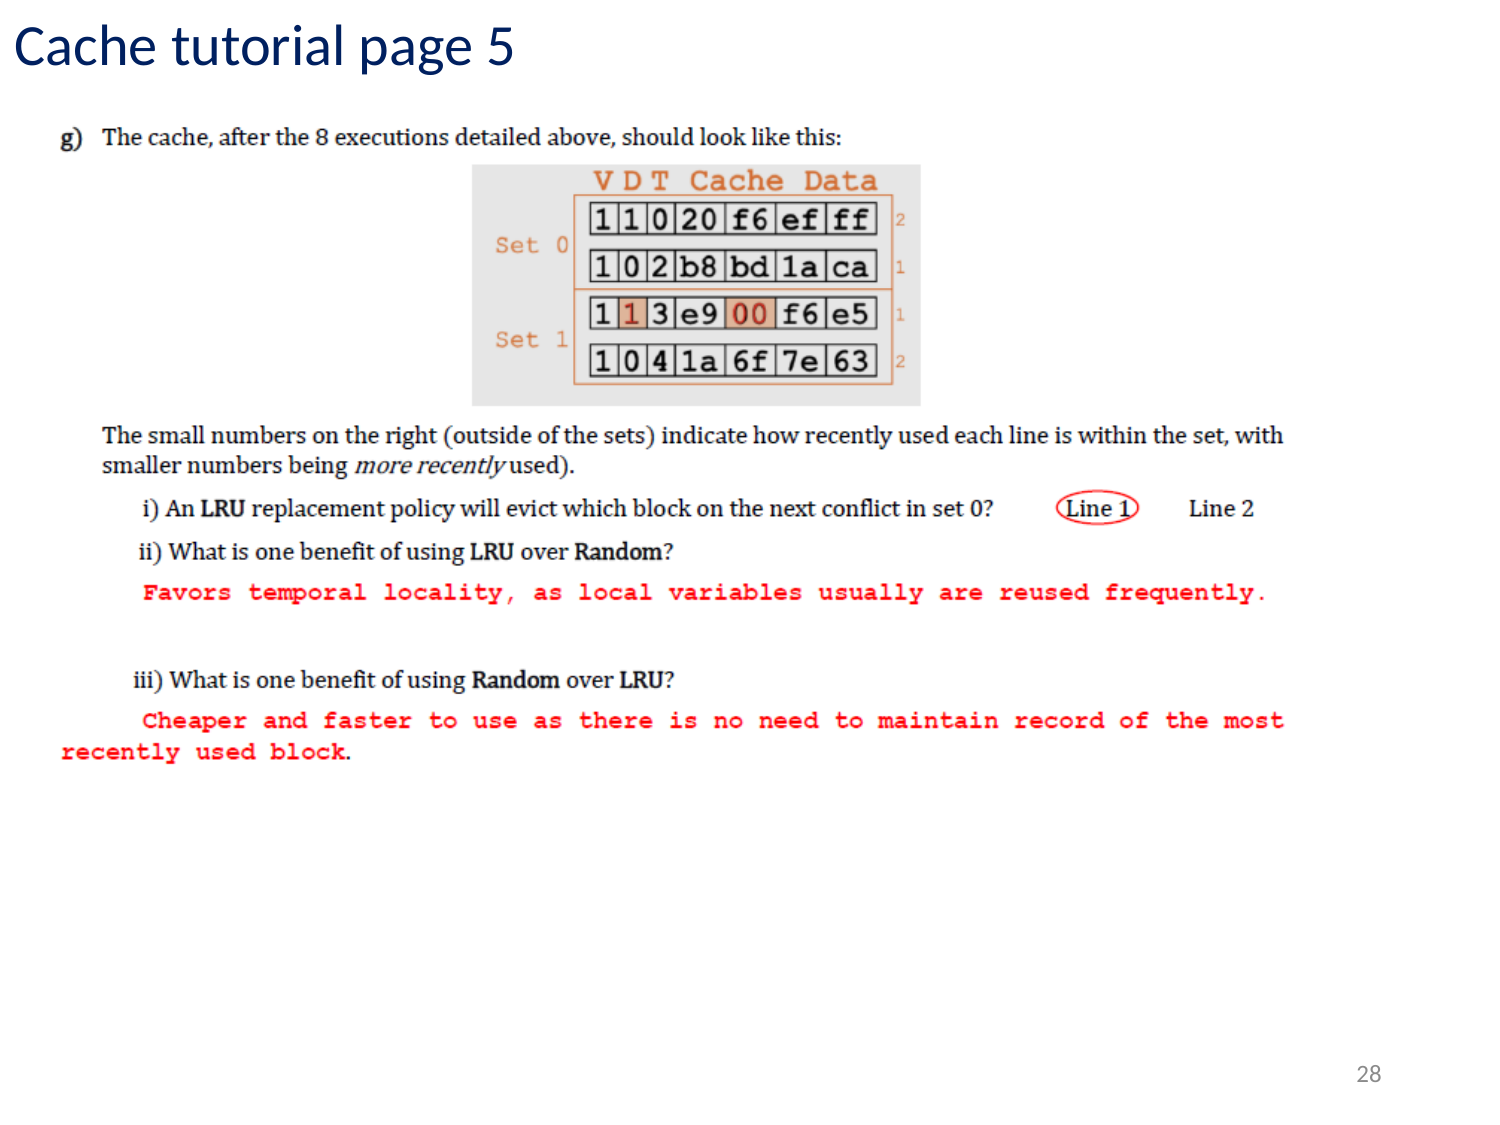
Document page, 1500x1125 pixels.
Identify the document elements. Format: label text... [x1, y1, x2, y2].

slide_number 28 [1059, 1042, 1397, 1103]
text_box Cache tutorial page 5 [0, 0, 1472, 85]
picture [30, 120, 1327, 786]
